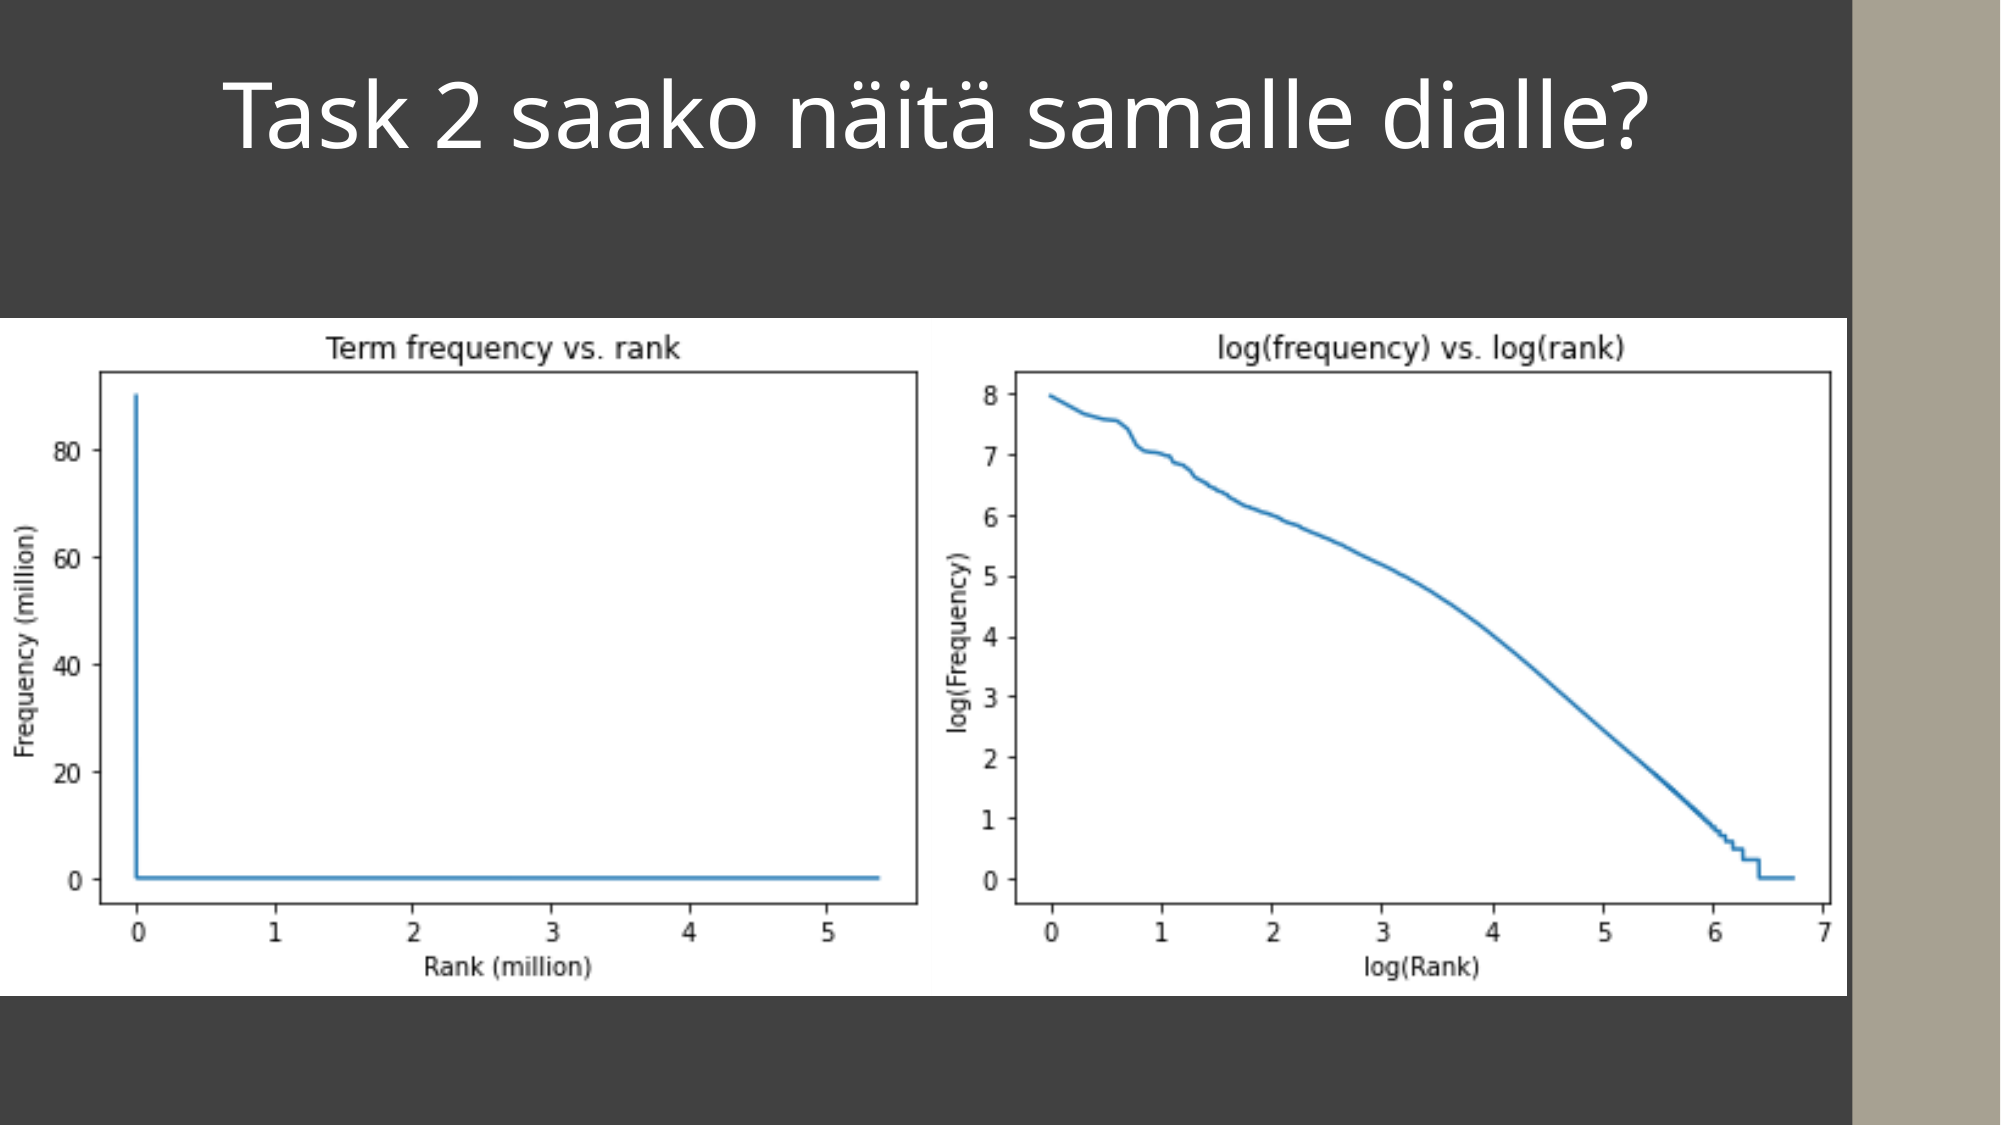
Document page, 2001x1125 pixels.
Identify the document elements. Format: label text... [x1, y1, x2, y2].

title Task 2 saako näitä samalle dialle? [206, 60, 1797, 177]
picture [0, 317, 1848, 996]
